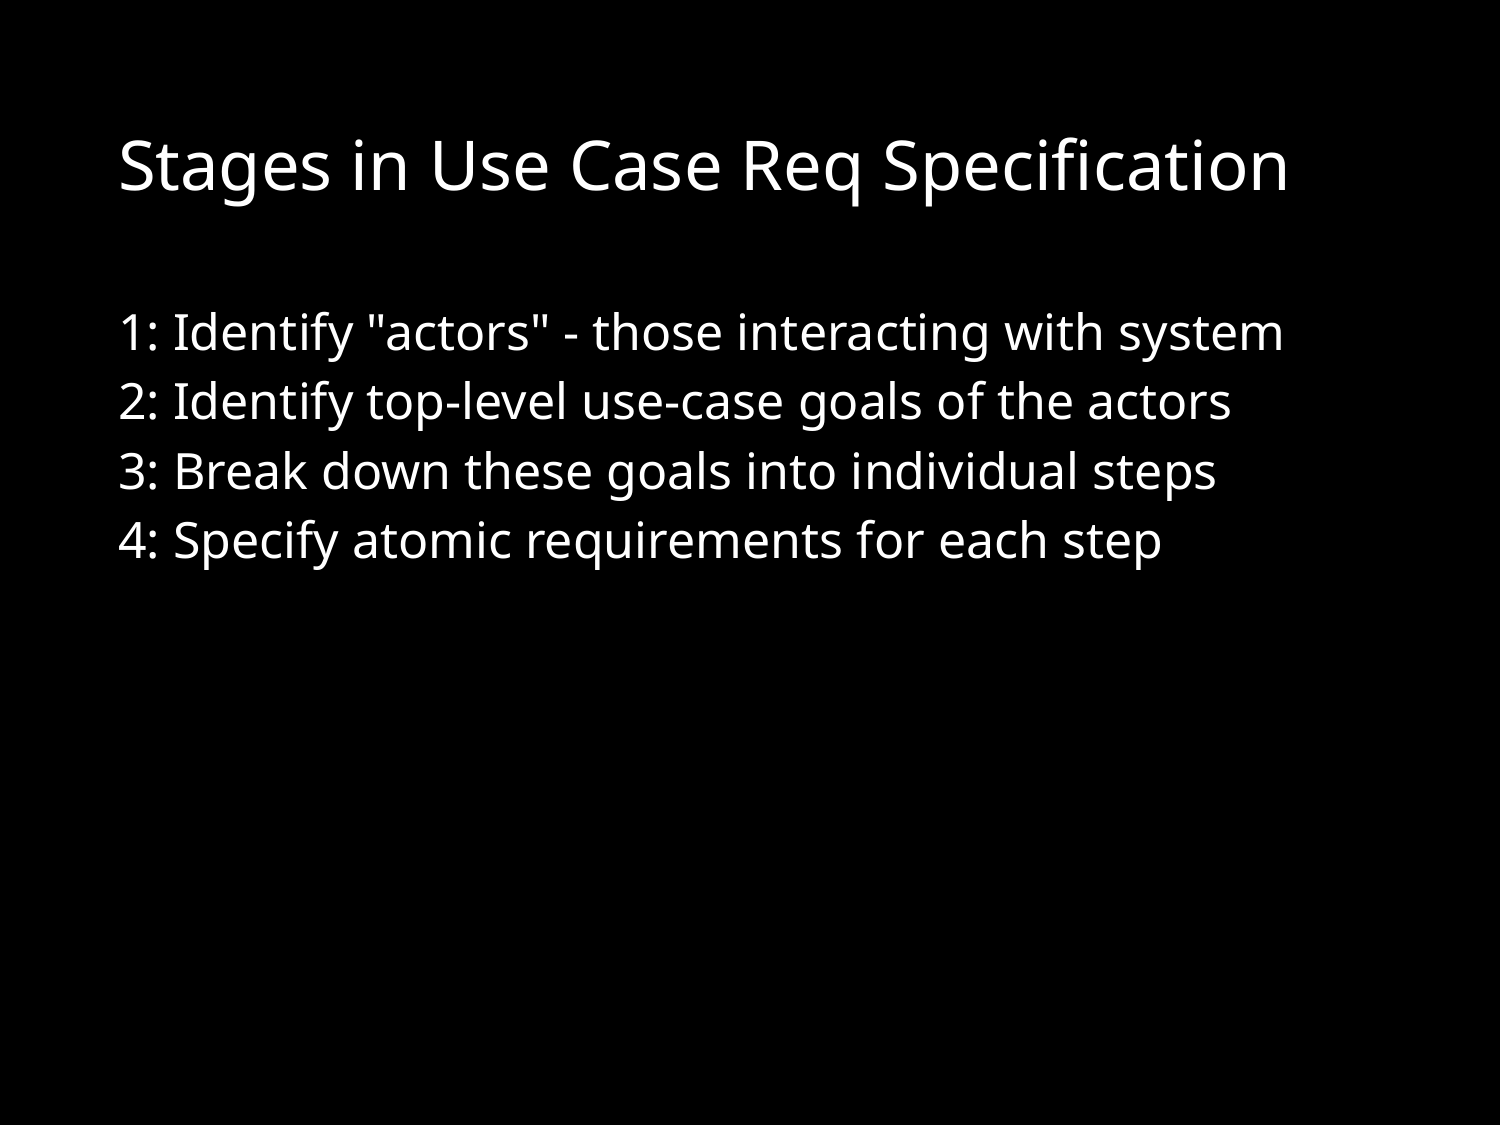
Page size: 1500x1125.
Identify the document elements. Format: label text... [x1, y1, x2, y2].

list 1: Identify "actors" - those interacting with system 2: Identify top-level use-case goals of the actors 3: Break down these goals into individual steps 4: Specify atomic requirements for each step [103, 299, 1397, 1014]
title Stages in Use Case Req Specification [103, 59, 1397, 278]
